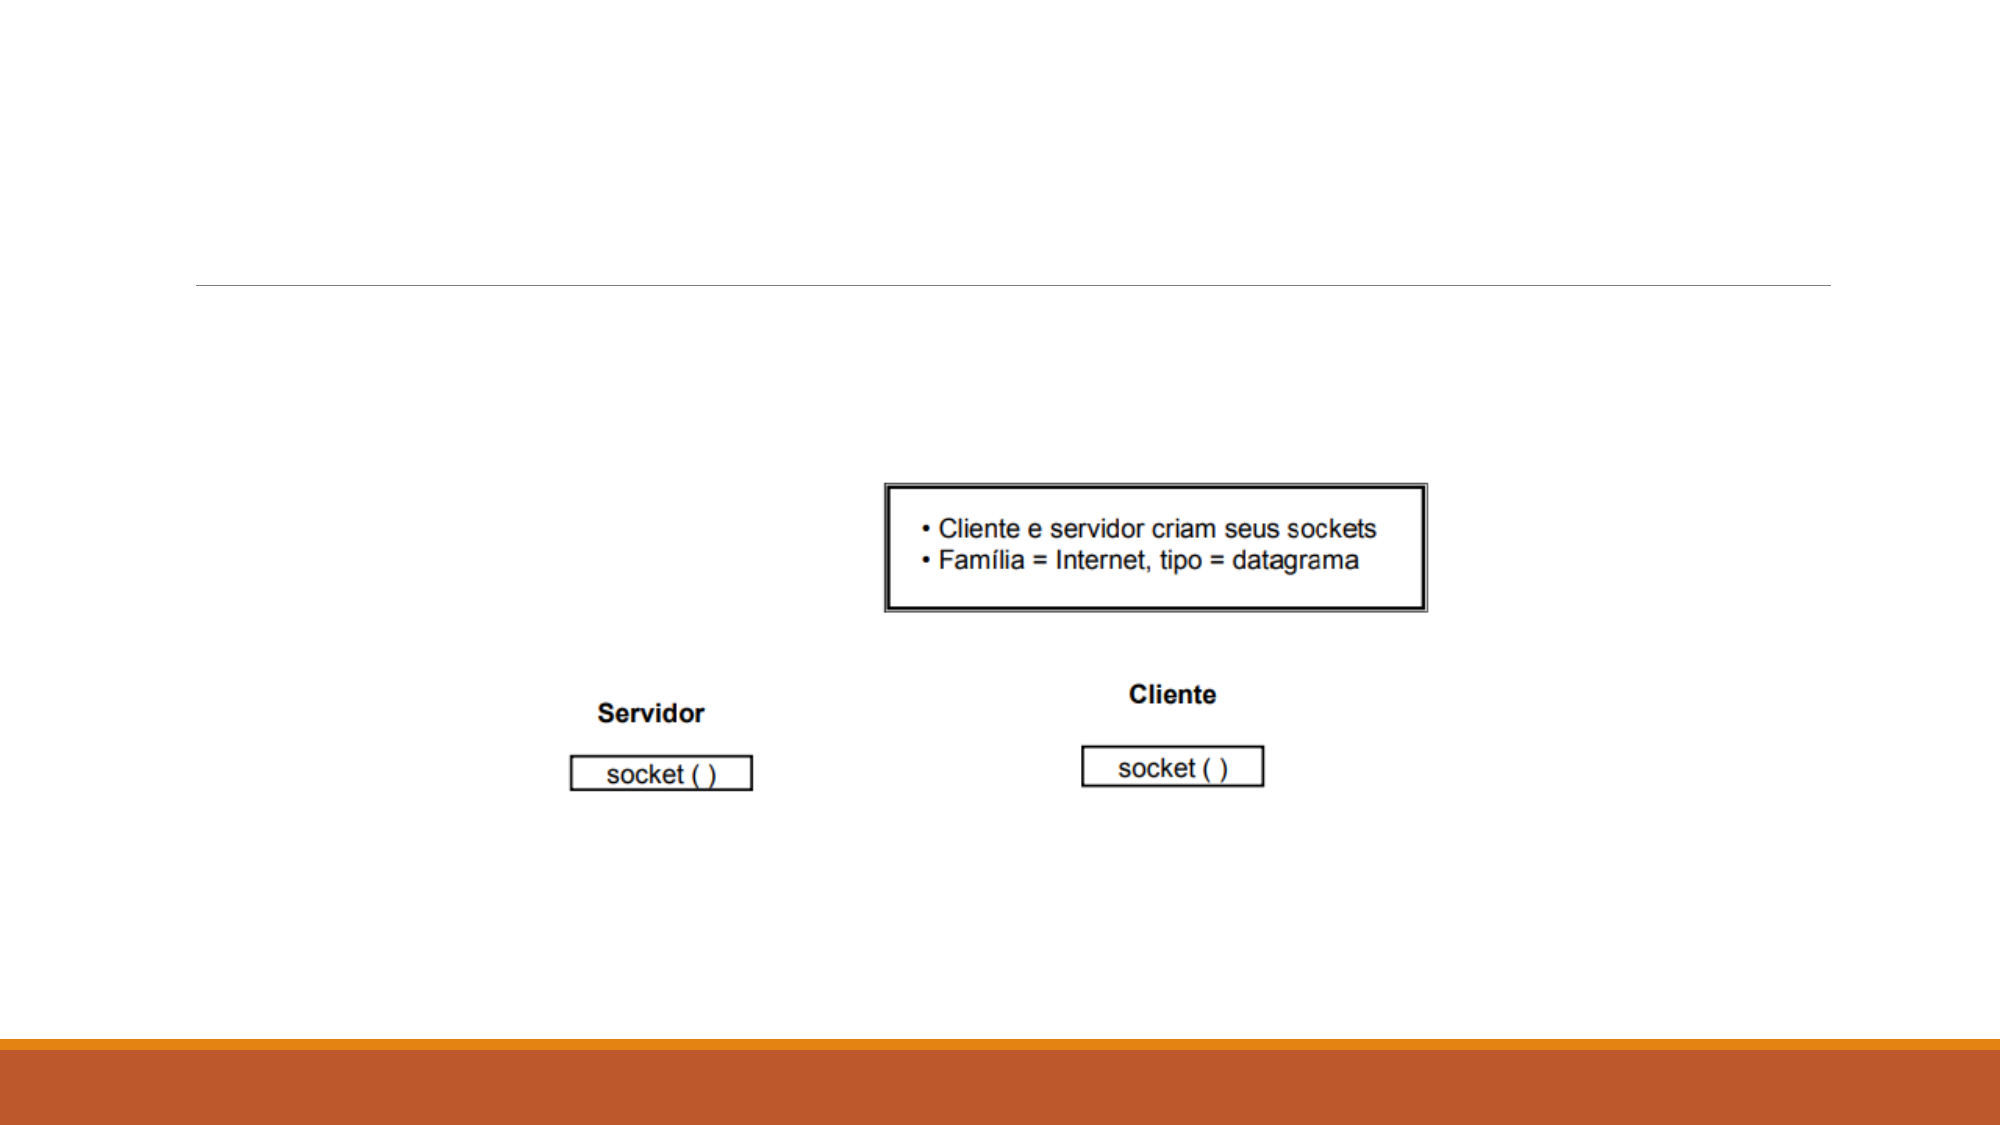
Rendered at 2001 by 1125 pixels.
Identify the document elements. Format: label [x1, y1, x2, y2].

list [557, 458, 1453, 808]
